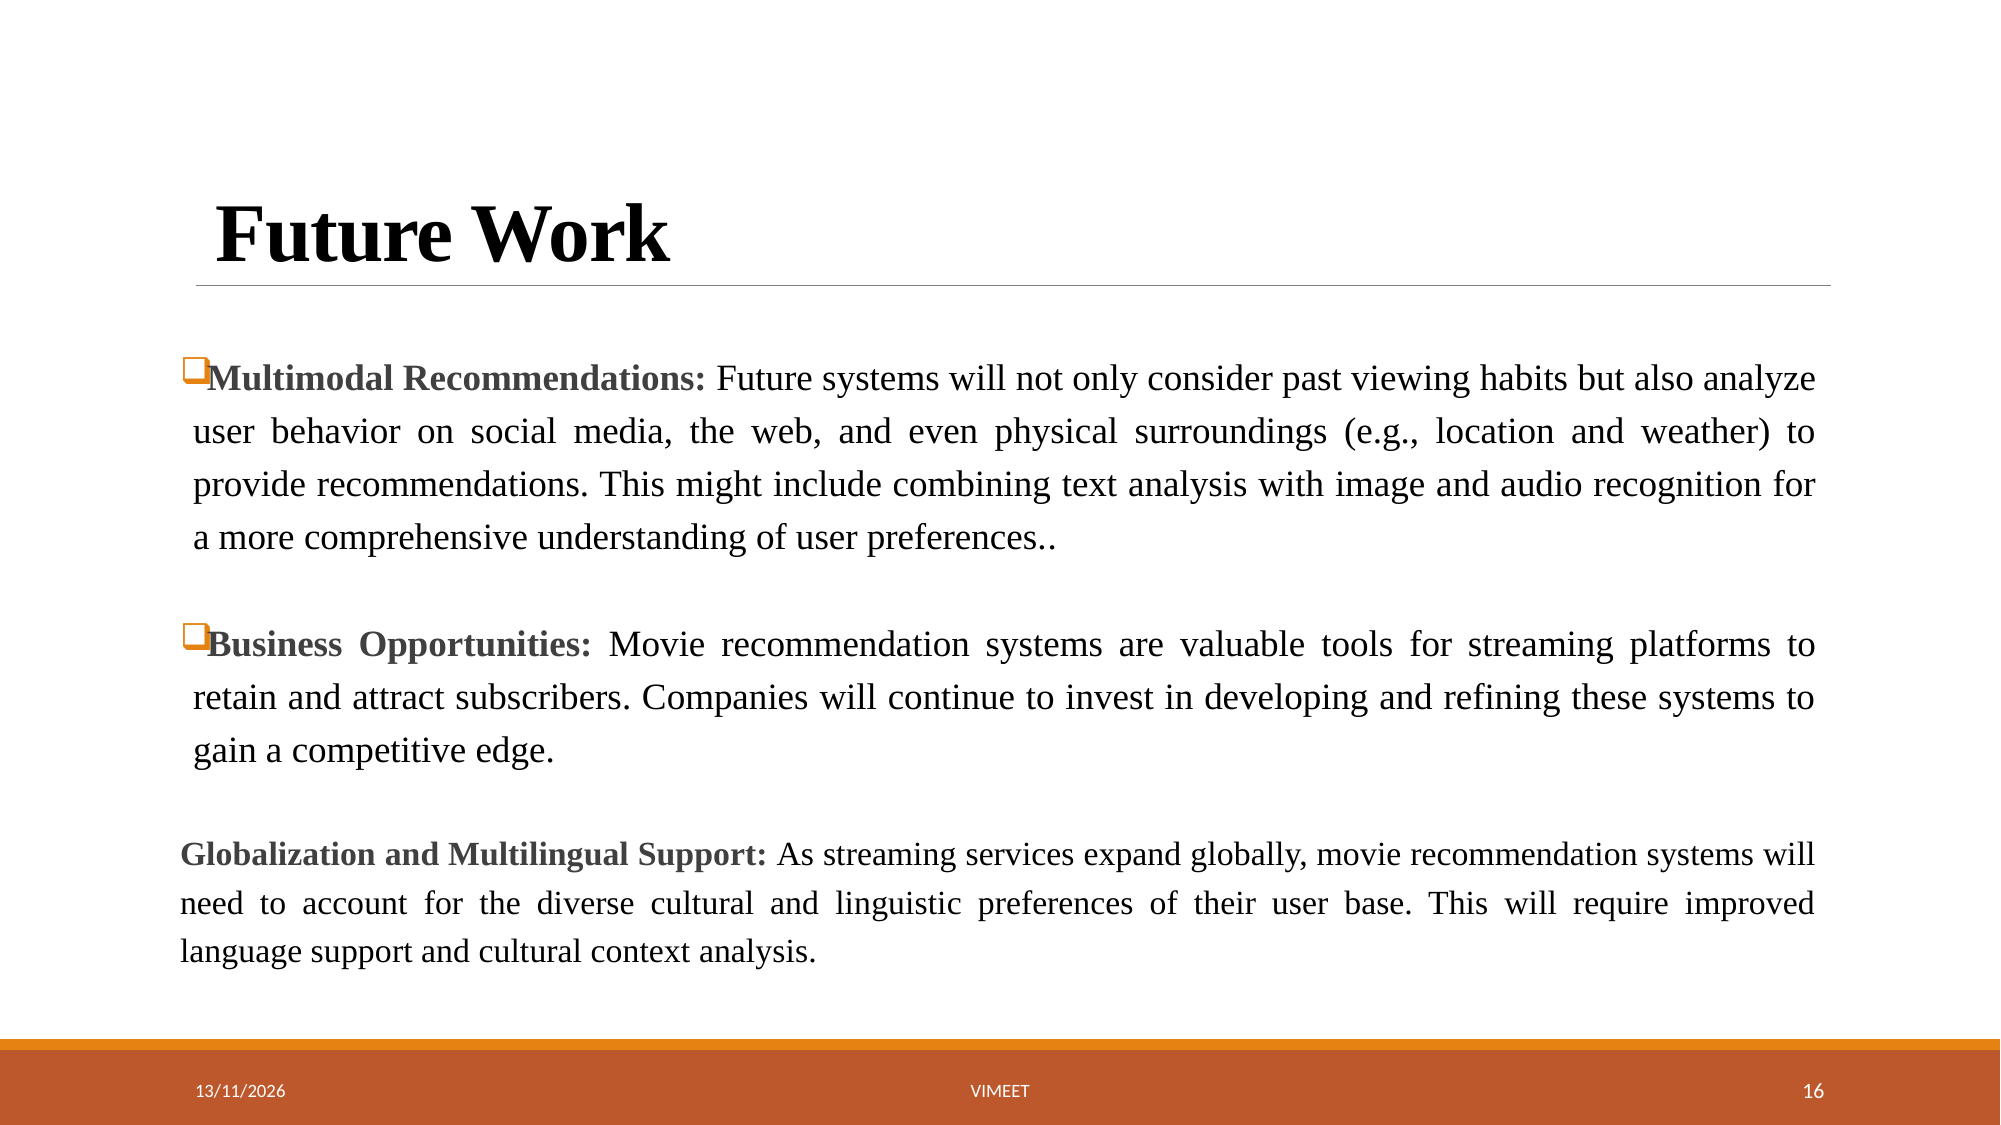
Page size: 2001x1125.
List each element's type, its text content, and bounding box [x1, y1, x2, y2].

list Multimodal Recommendations: Future systems will not only consider past viewing habits but also analyze user behavior on social media, the web, and even physical surroundings (e.g., location and weather) to provide recommendations. This might include combining text analysis with image and audio recognition for a more comprehensive understanding of user preferences.. Business Opportunities: Movie recommendation systems are valuable tools for streaming platforms to retain and attract subscribers. Companies will continue to invest in developing and refining these systems to gain a competitive edge. Globalization and Multilingual Support: As streaming services expand globally, movie recommendation systems will need to account for the diverse cultural and linguistic preferences of their user base. This will require improved language support and cultural context analysis. [180, 336, 1818, 981]
footer ViMEET [604, 1059, 1396, 1120]
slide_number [180, 1059, 586, 1120]
slide_number 16 [1624, 1059, 1840, 1120]
title Future Work [180, 47, 1830, 286]
